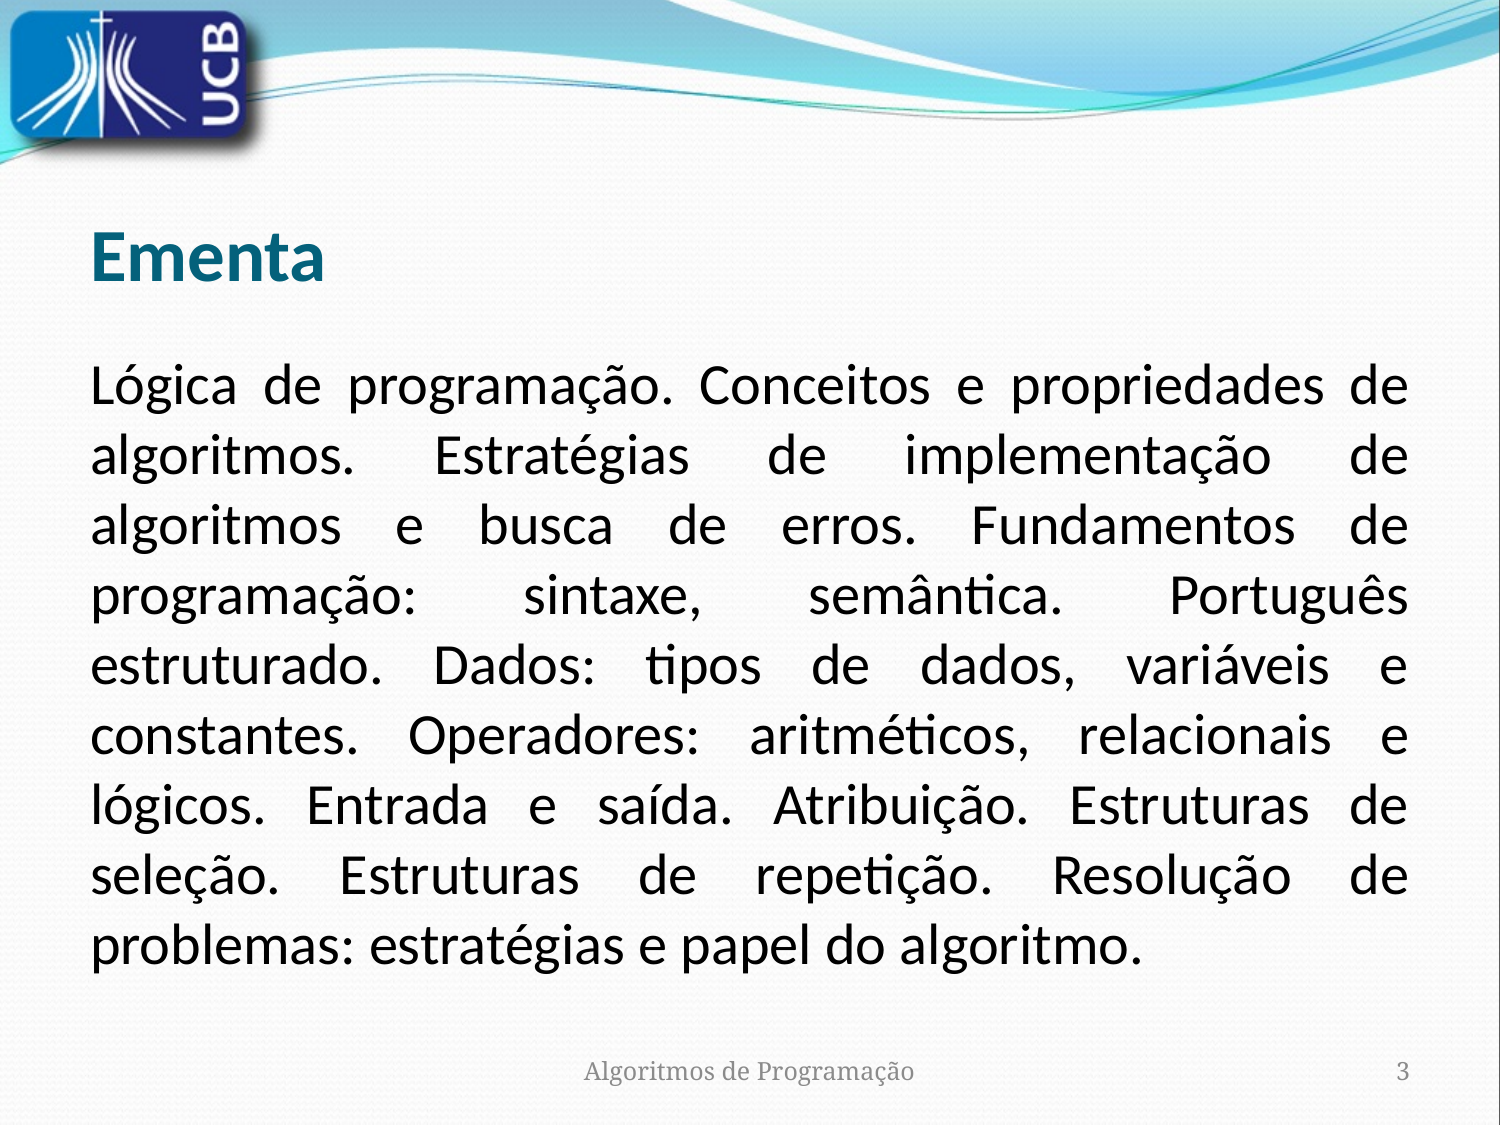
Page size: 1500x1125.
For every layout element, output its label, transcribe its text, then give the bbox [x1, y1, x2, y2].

title Ementa [75, 187, 1425, 316]
slide_number 3 [1074, 1042, 1425, 1103]
list Lógica de programação. Conceitos e propriedades de algoritmos. Estratégias de implementação de algoritmos e busca de erros. Fundamentos de programação: sintaxe, semântica. Português estruturado. Dados: tipos de dados, variáveis e constantes. Operadores: aritméticos, relacionais e lógicos. Entrada e saída. Atribuição. Estruturas de seleção. Estruturas de repetição. Resolução de problemas: estratégias e papel do algoritmo. [75, 338, 1425, 1059]
footer Algoritmos de Programação [512, 1042, 988, 1103]
picture [0, 0, 1500, 1125]
